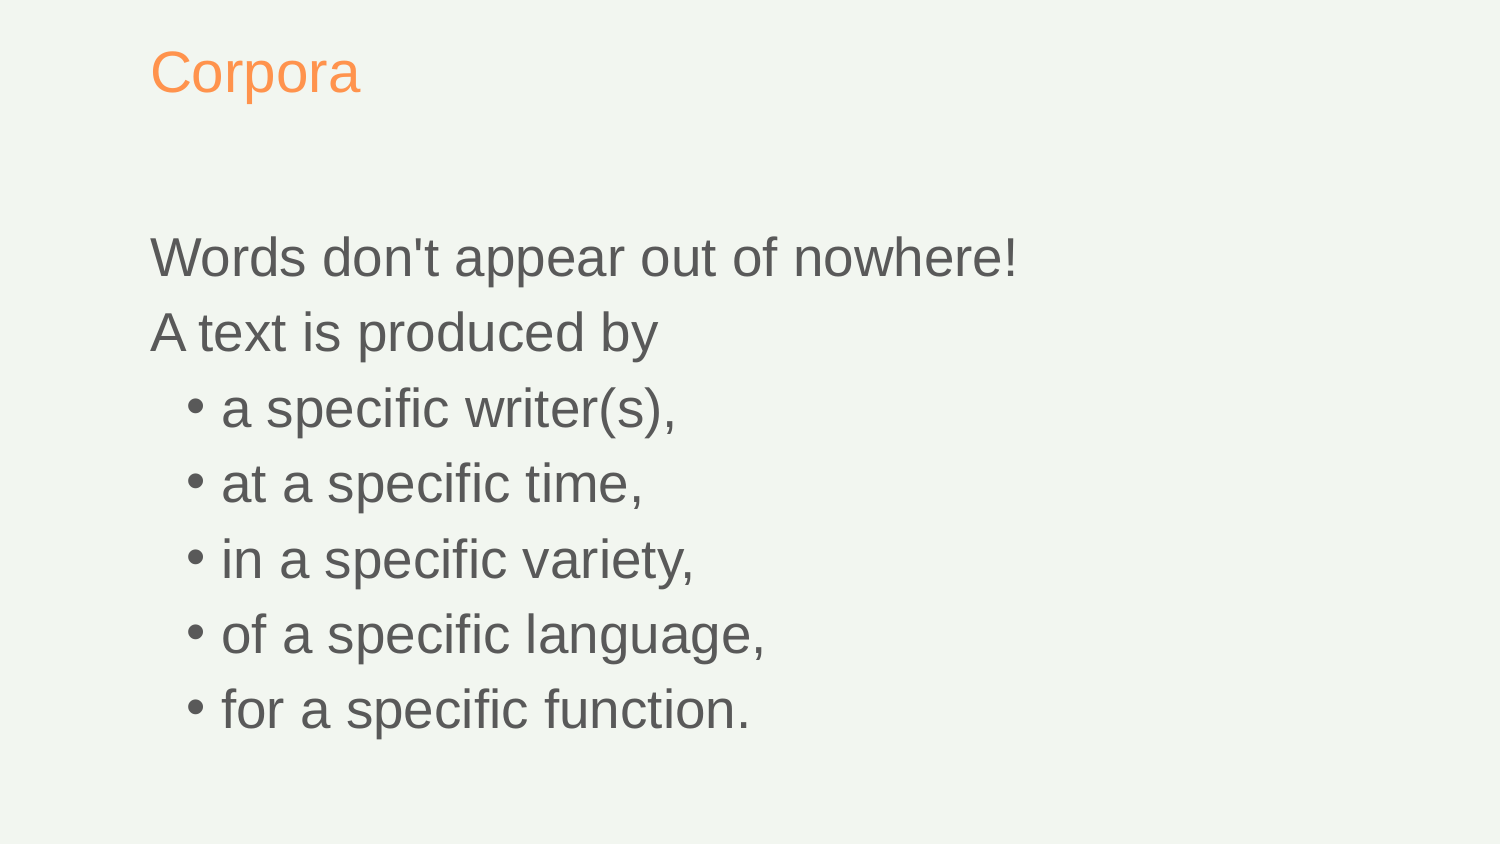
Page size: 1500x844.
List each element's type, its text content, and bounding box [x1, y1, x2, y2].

title Corpora [135, 19, 1373, 132]
list Words don't appear out of nowhere! A text is produced by a specific writer(s), at a specific time, in a specific variety, of a specific language, for a specific function. [135, 196, 1373, 760]
